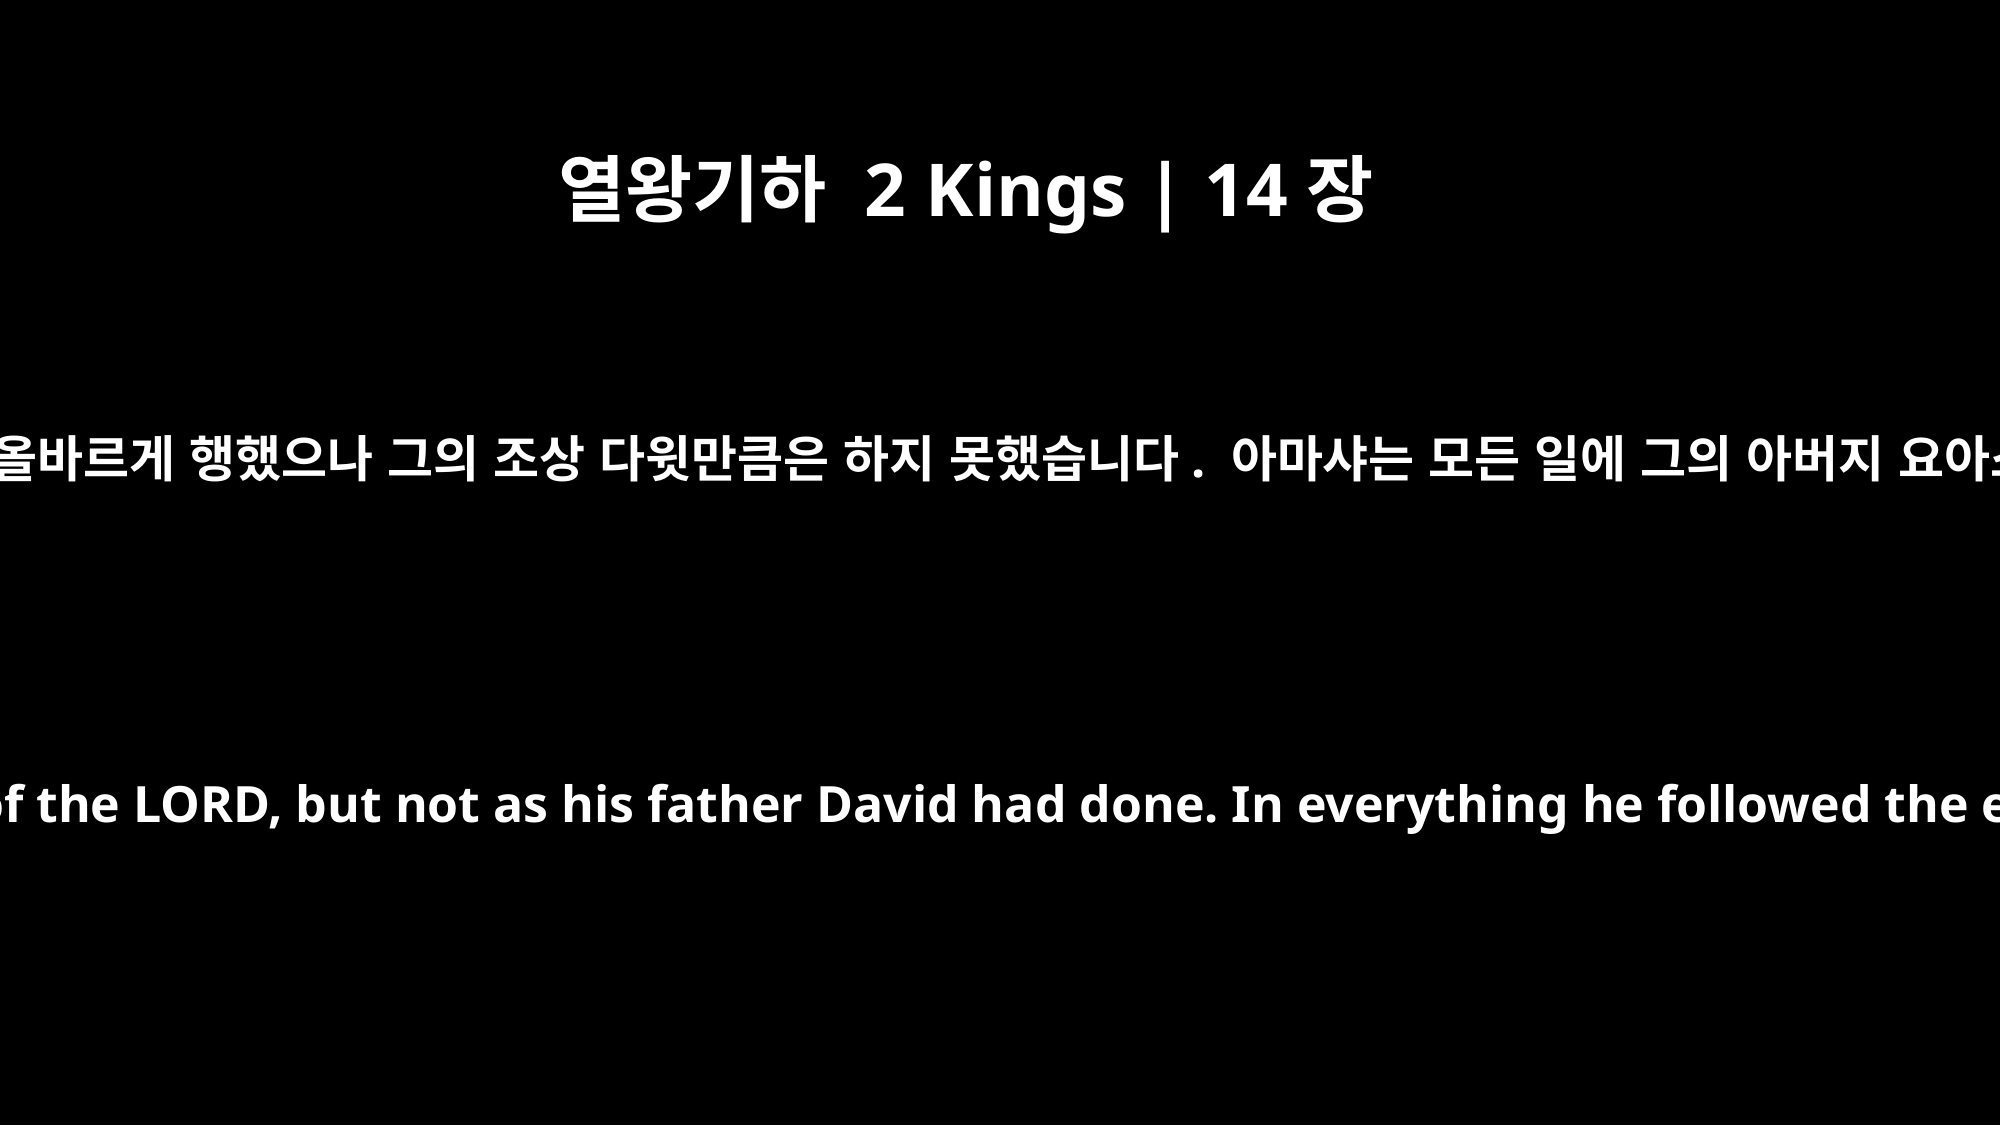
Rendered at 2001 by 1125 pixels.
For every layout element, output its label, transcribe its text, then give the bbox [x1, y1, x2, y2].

text_box He did what was right in the eyes of the LORD, but not as his father David had done. In everything he followed the example of his father Joash. [0, 764, 2000, 840]
text_box 열왕기하 2 Kings | 14장 [543, 136, 1389, 239]
text_box 3 아마샤는 여호와 보시기에 올바르게 행했으나 그의 조상 다윗만큼은 하지 못했습니다. 아마샤는 모든 일에 그의 아버지 요아스가 한 대로 했습니다. [0, 359, 2000, 495]
